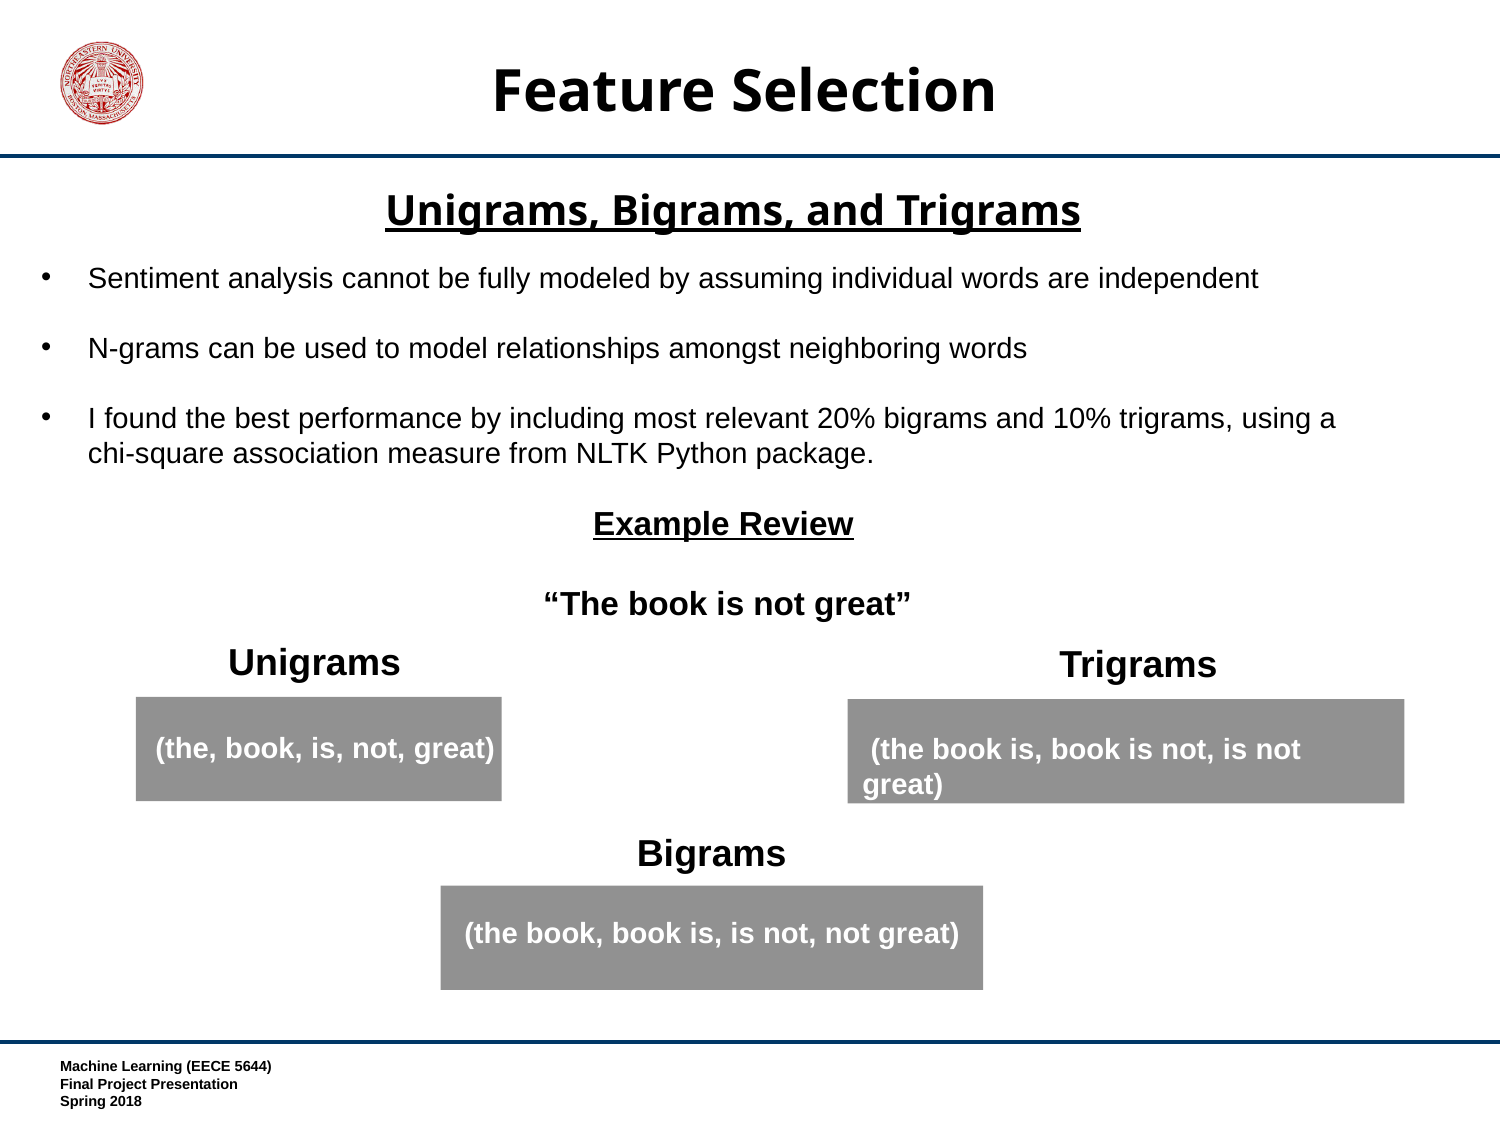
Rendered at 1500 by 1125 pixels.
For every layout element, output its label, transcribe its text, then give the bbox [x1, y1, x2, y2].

text_box Unigrams, Bigrams, and Trigrams [114, 140, 1353, 251]
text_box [440, 885, 985, 994]
text_box Example Review “The book is not great” [348, 495, 1099, 630]
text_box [132, 696, 561, 809]
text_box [847, 698, 1405, 810]
text_box Unigrams [213, 630, 416, 690]
text_box Bigrams [622, 821, 802, 882]
picture [55, 37, 125, 128]
text_box Trigrams [1044, 633, 1233, 693]
text_box Sentiment analysis cannot be fully modeled by assuming individual words are independent N-grams can be used to model relationships amongst neighboring words I found the best performance by including most relevant 20% bigrams and 10% trigrams, using a chi-square association measure from NLTK Python package. [26, 251, 1396, 512]
text_box Feature Selection [125, 29, 1363, 158]
